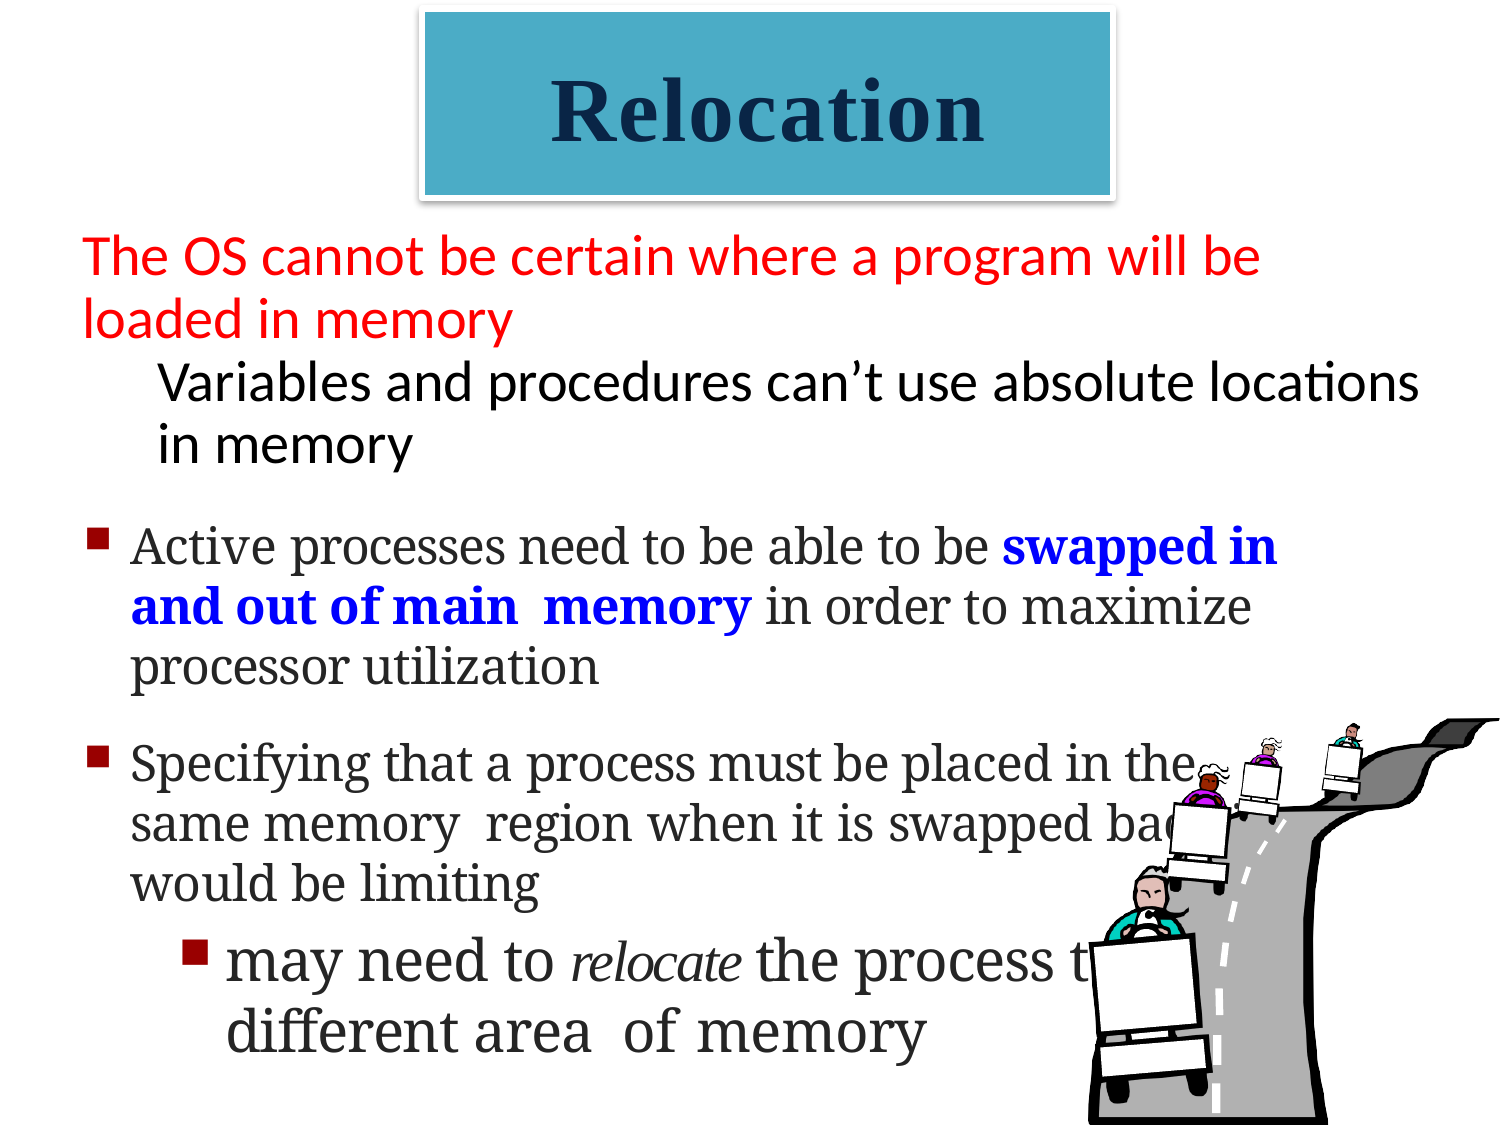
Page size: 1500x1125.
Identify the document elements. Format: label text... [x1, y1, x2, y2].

text_box [1213, 1035, 1222, 1065]
text_box [1215, 988, 1224, 1016]
text_box [1167, 860, 1226, 881]
text_box [1227, 900, 1238, 923]
text_box [1256, 840, 1269, 856]
text_box The OS cannot be certain where a program will be loaded in memory Variables and procedures can’t use absolute locations in memory Active processes need to be able to be swapped in and out of main memory in order to maximize processor utilization Specifying that a process must be placed in the same memory region when it is swapped back in would be limiting may need to relocate the process to a different area of memory [82, 222, 1436, 1064]
text_box [1133, 929, 1158, 938]
text_box [1240, 866, 1252, 885]
text_box [1187, 855, 1208, 861]
text_box [1100, 1039, 1206, 1077]
text_box [1131, 1030, 1169, 1040]
text_box [1238, 764, 1280, 816]
text_box [1219, 942, 1230, 967]
text_box [1212, 1083, 1221, 1114]
title Relocation [419, 5, 1116, 201]
text_box [1171, 805, 1228, 857]
text_box [1088, 718, 1500, 1125]
text_box [1275, 818, 1287, 834]
text_box [1137, 909, 1158, 926]
text_box [1323, 737, 1361, 793]
text_box [1093, 938, 1197, 1032]
